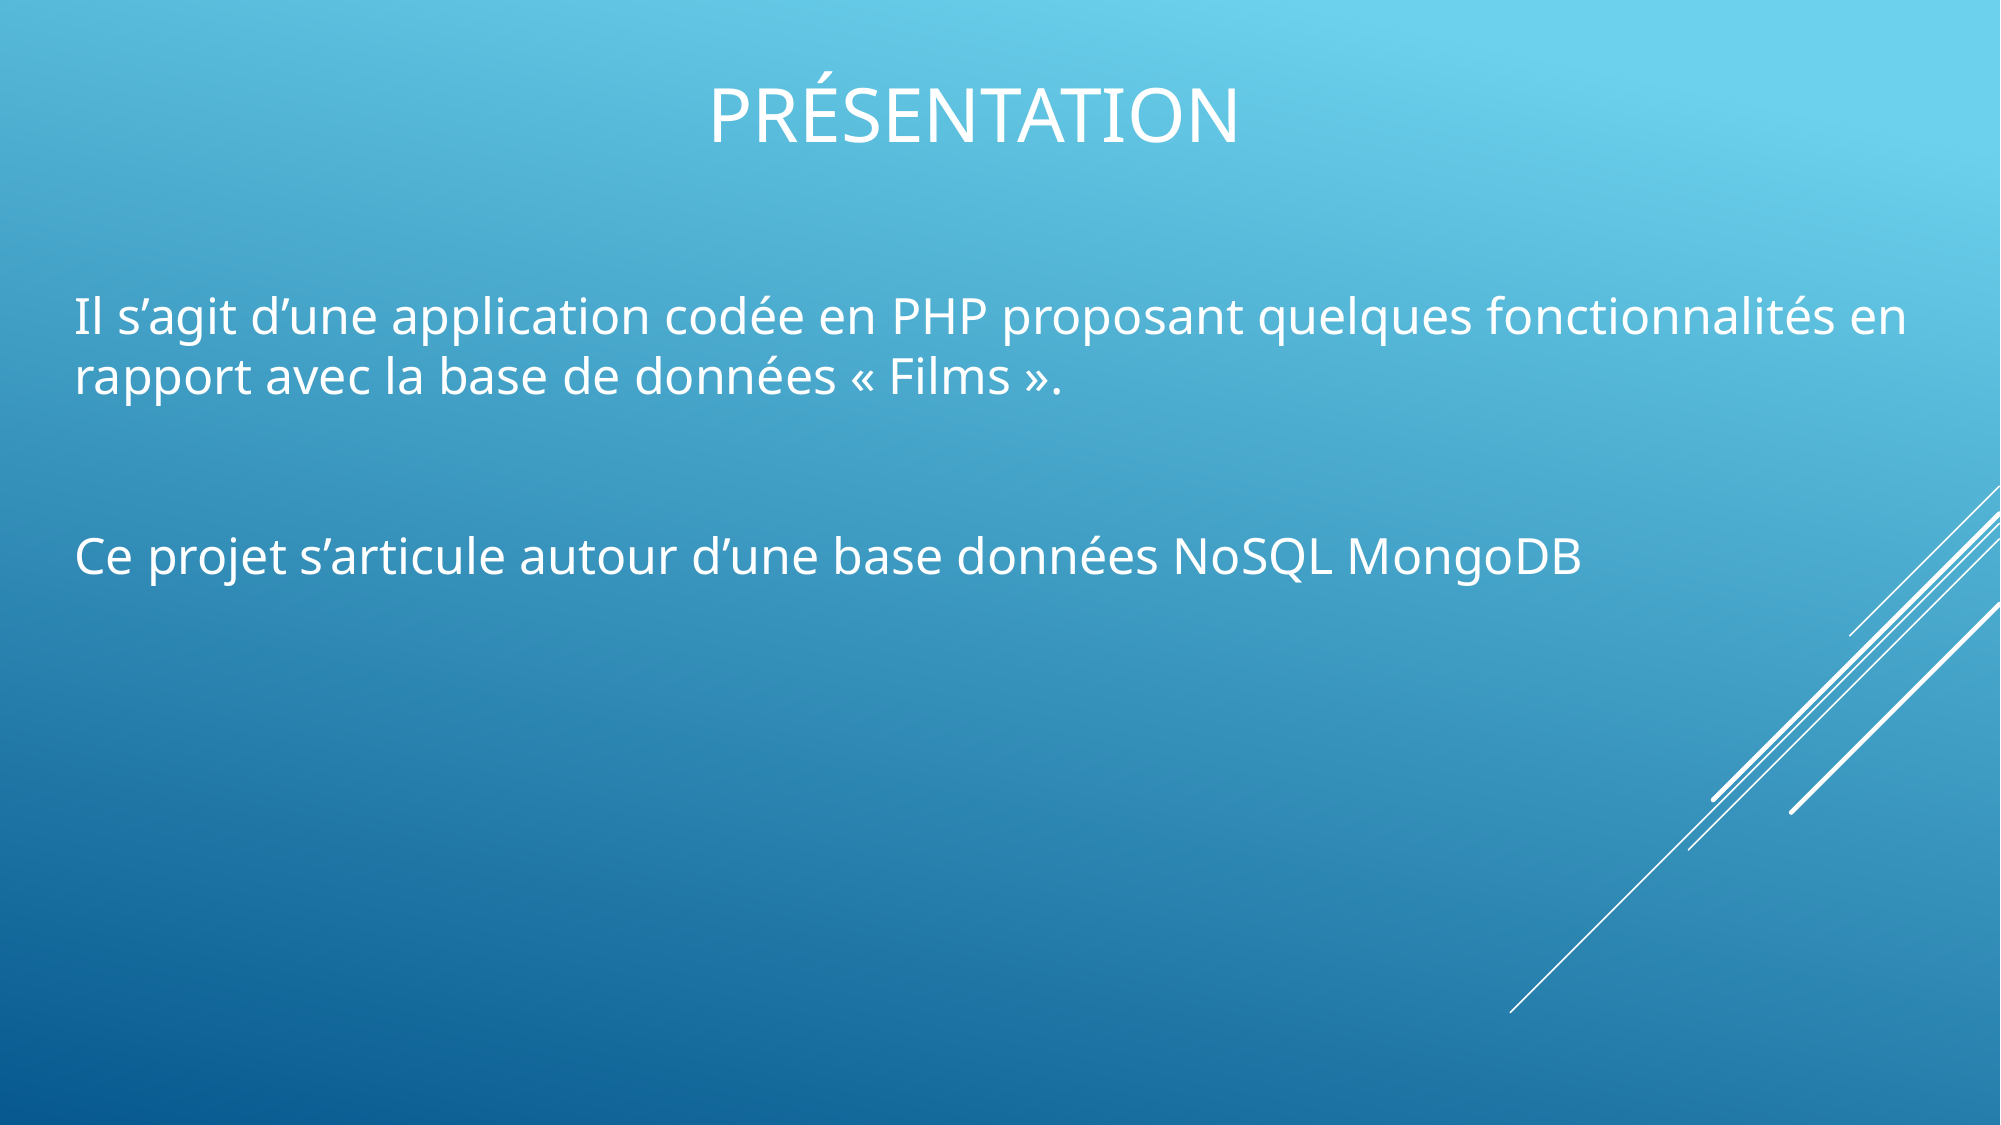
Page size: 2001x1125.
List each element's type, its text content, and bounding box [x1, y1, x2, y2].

text_box Il s’agit d’une application codée en PHP proposant quelques fonctionnalités en rapport avec la base de données « Films ». Ce projet s’articule autour d’une base données NoSQL MongoDB [59, 217, 1941, 593]
title Présentation [275, 0, 1676, 217]
